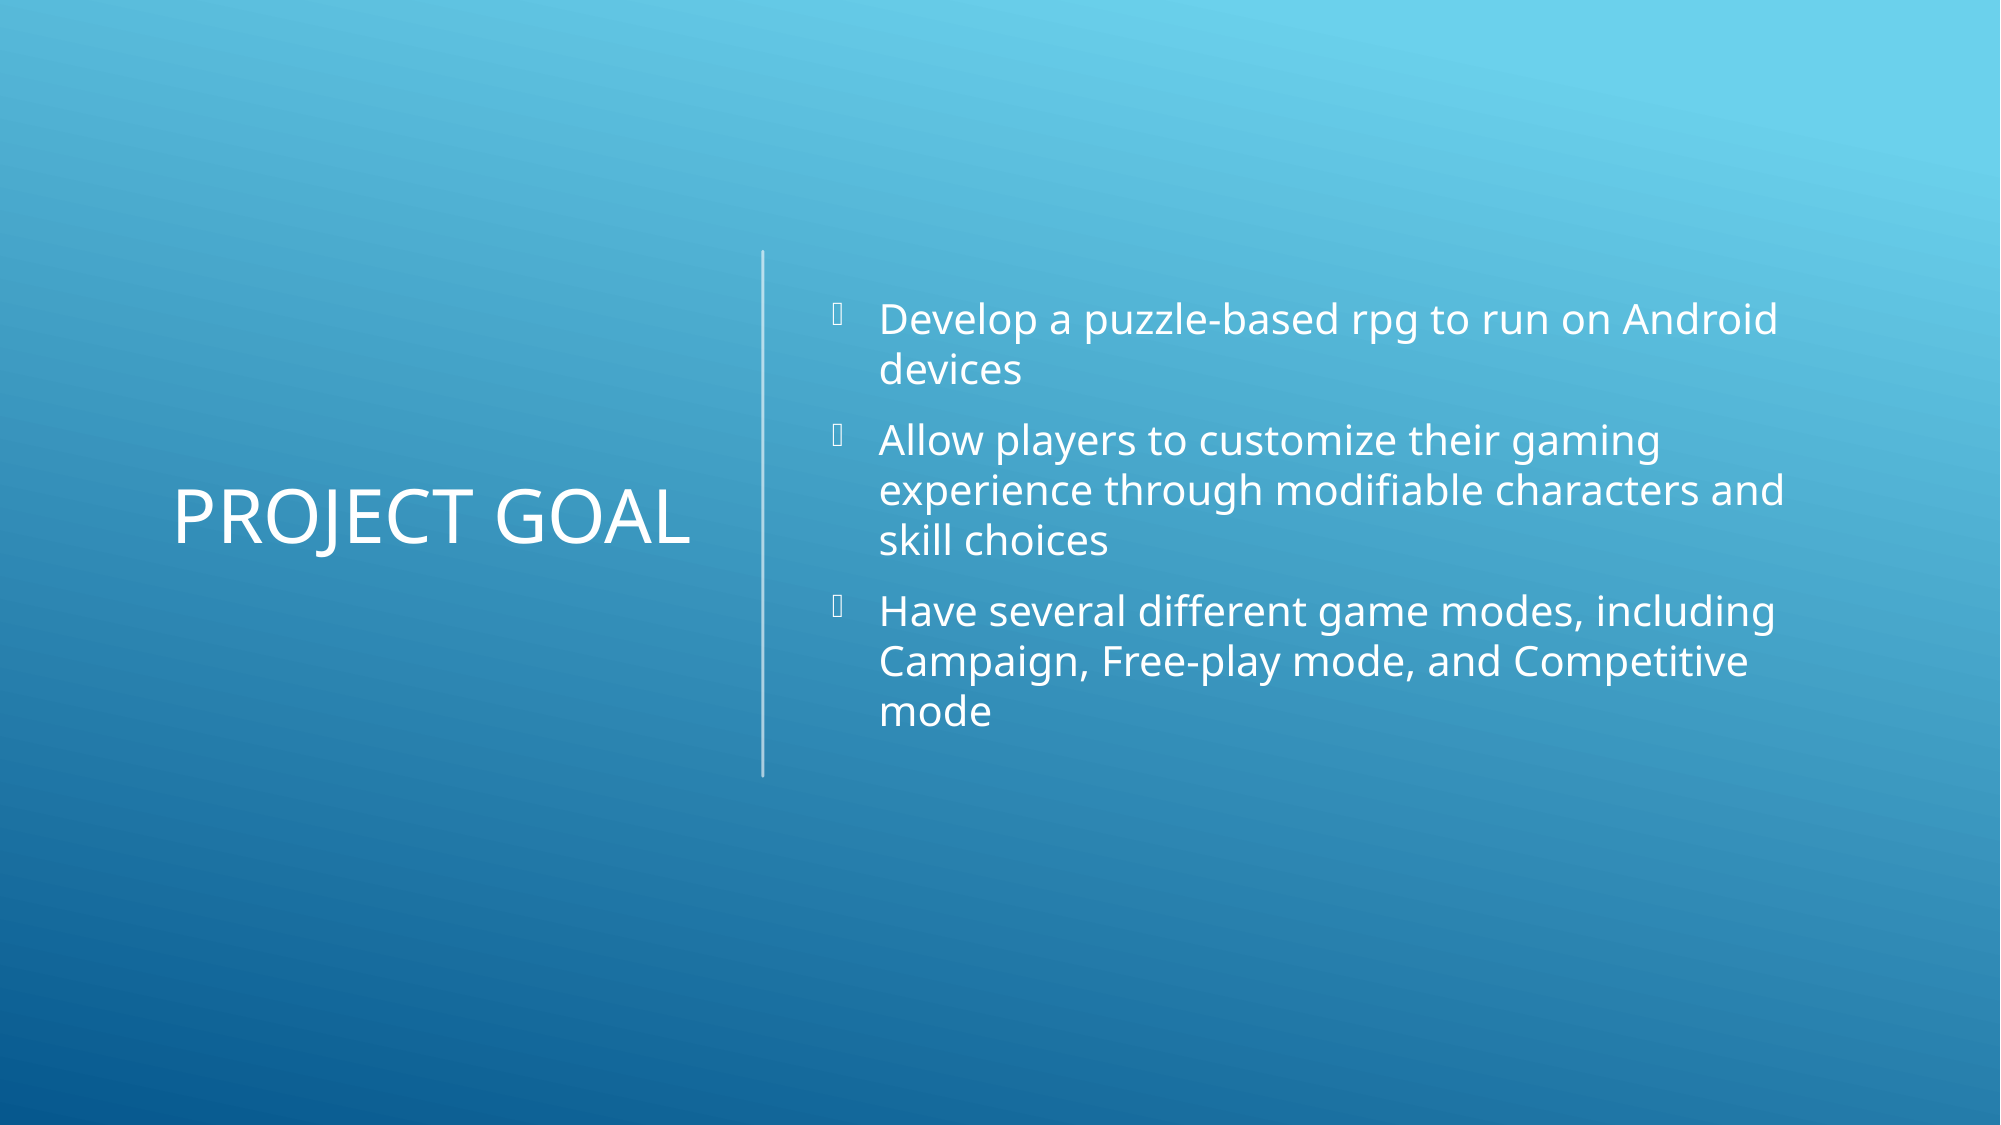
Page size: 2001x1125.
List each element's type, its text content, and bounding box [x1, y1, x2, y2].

list Develop a puzzle-based rpg to run on Android devices Allow players to customize their gaming experience through modifiable characters and skill choices Have several different game modes, including Campaign, Free-play mode, and Competitive mode [816, 112, 1849, 915]
text_box [0, 0, 2000, 1125]
title Project Goal [112, 112, 727, 915]
